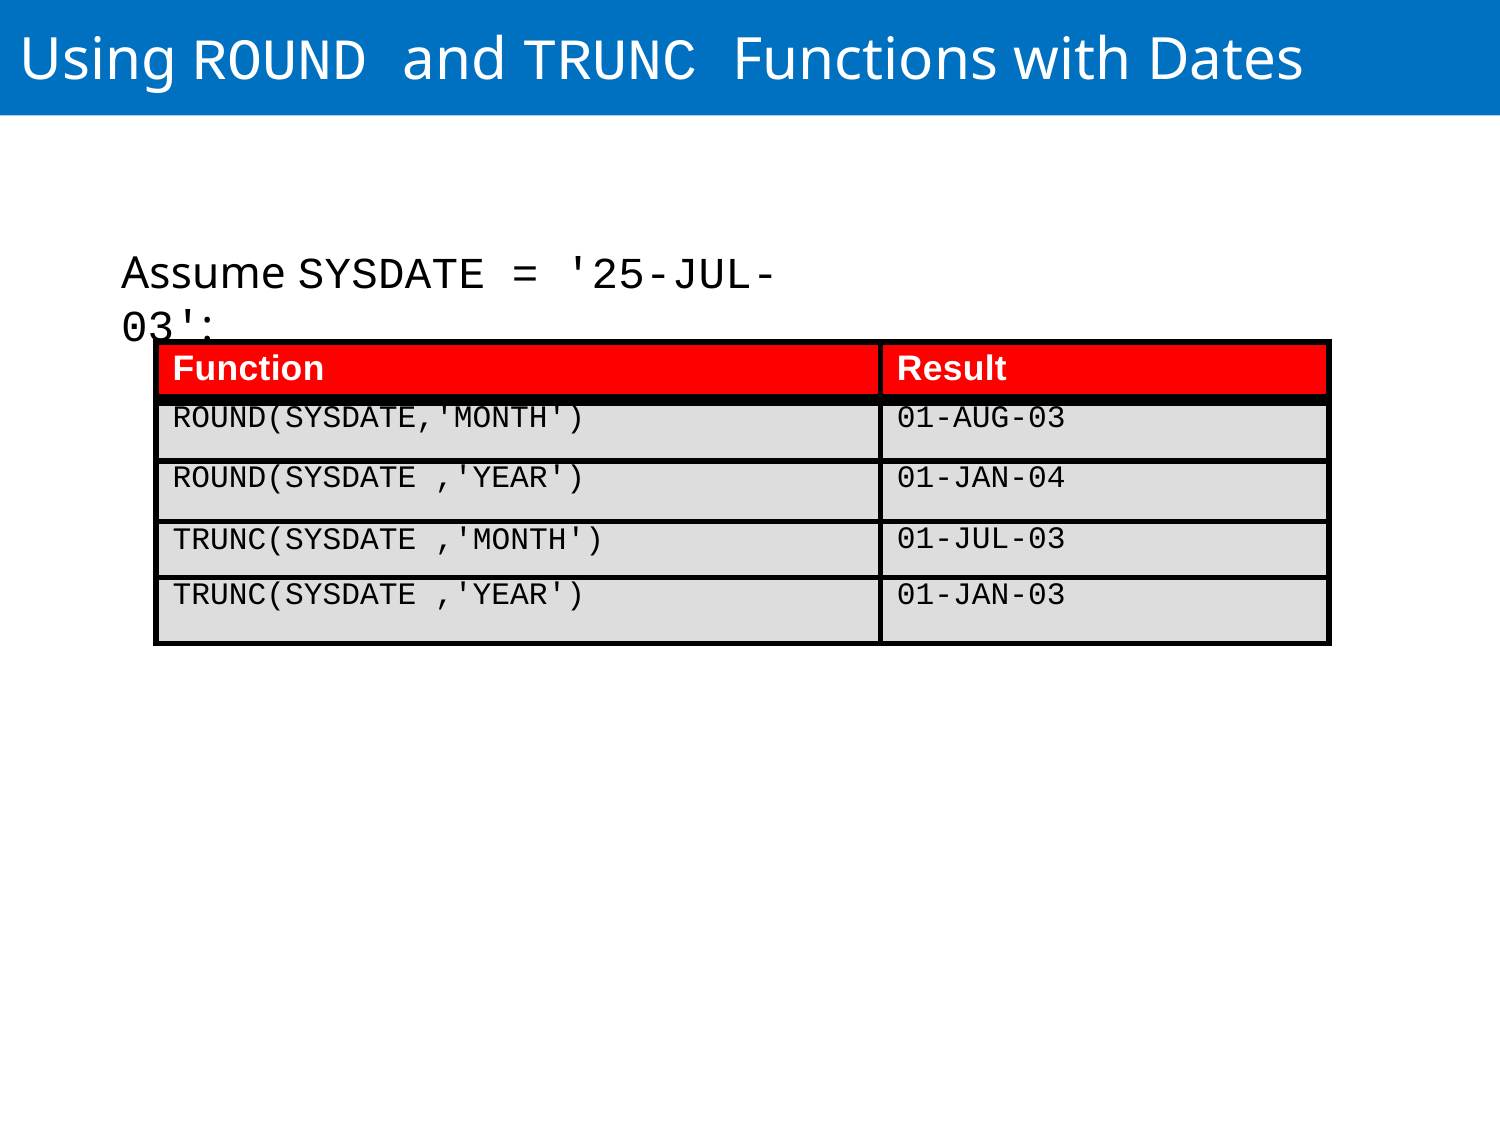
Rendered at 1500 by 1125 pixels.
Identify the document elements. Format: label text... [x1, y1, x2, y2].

table_header Function [159, 345, 878, 394]
table_cell ROUND(SYSDATE,'MONTH') [159, 406, 878, 458]
table_cell 01-JUL-03 [883, 524, 1326, 575]
table_header Result [883, 345, 1326, 394]
table_cell 01-AUG-03 [883, 406, 1326, 458]
table_cell 01-JAN-04 [883, 464, 1326, 519]
text_box Assume SYSDATE = '25-JUL-03': [119, 242, 843, 351]
table_cell ROUND(SYSDATE ,'YEAR') [159, 464, 878, 519]
table_cell TRUNC(SYSDATE ,'MONTH') [159, 524, 878, 575]
table_cell 01-JAN-03 [883, 580, 1326, 641]
table_cell TRUNC(SYSDATE ,'YEAR') [159, 580, 878, 641]
title Using ROUND and TRUNC Functions with Dates [17, 0, 1483, 151]
